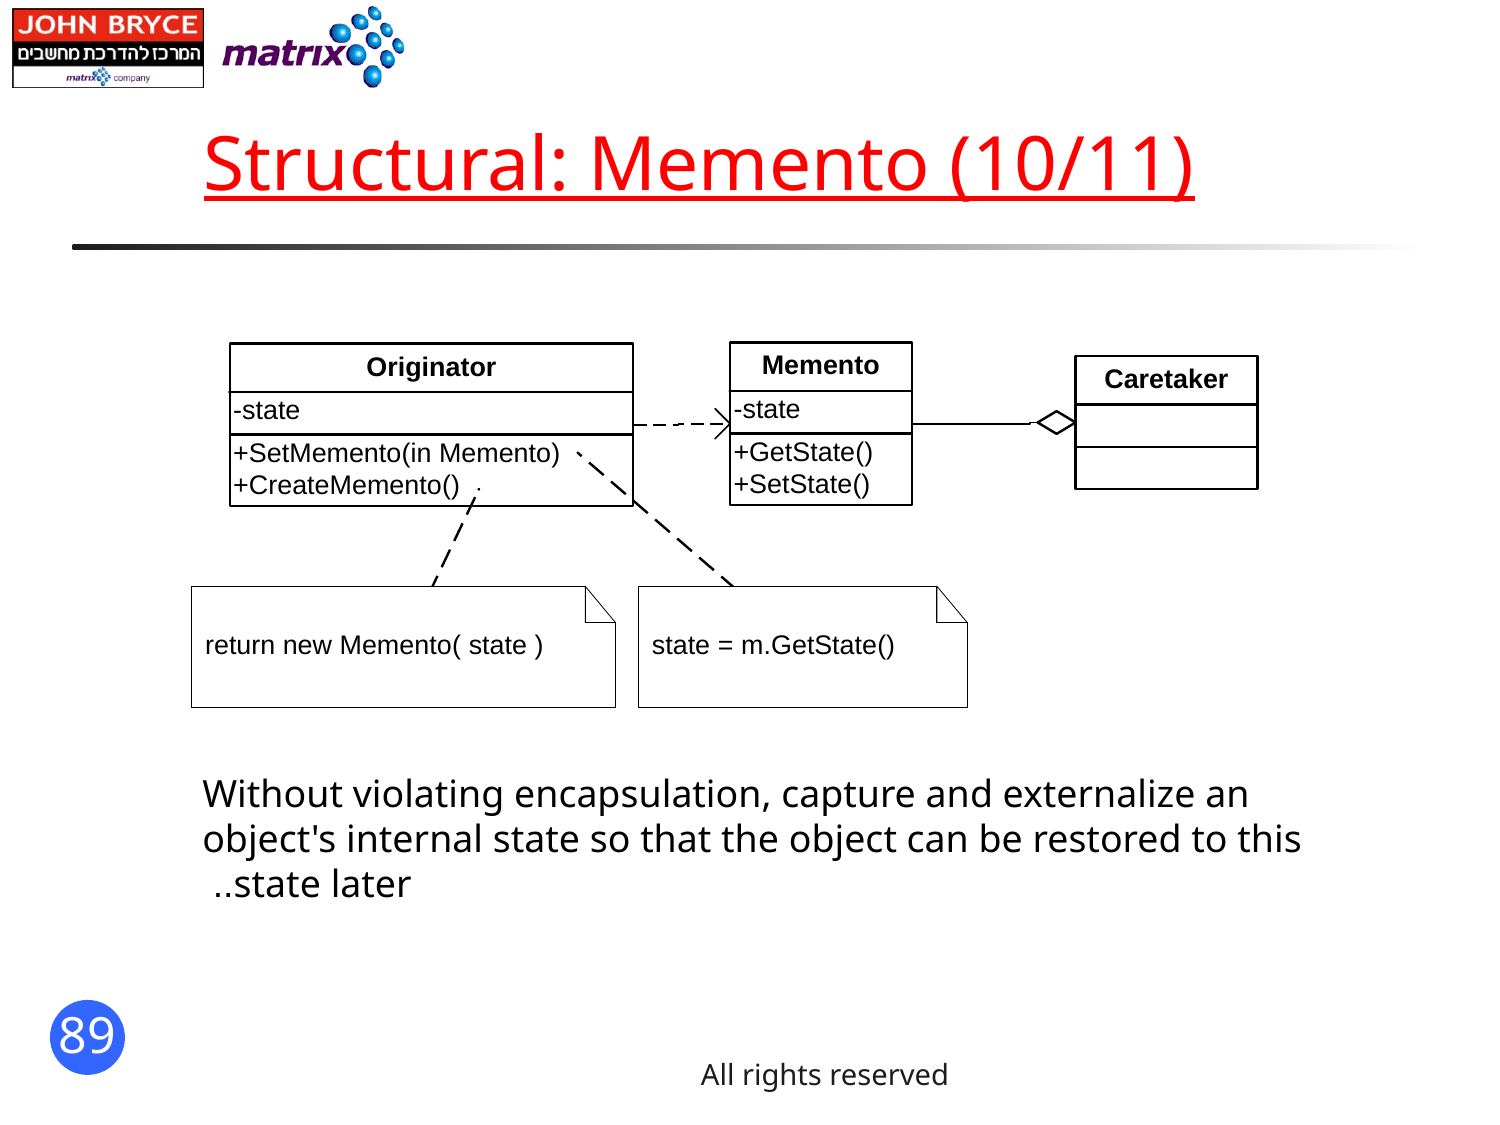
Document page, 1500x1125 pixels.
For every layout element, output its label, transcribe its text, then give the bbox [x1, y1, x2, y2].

title Structural: Memento (10/11) [188, 34, 1426, 226]
text_box Without violating encapsulation, capture and externalize an object's internal state so that the object can be restored to this state later.. [187, 762, 1325, 913]
footer All rights reserved [449, 1023, 1201, 1100]
picture [340, 27, 347, 34]
picture [12, 8, 204, 88]
picture [221, 6, 404, 34]
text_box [187, 337, 1263, 712]
